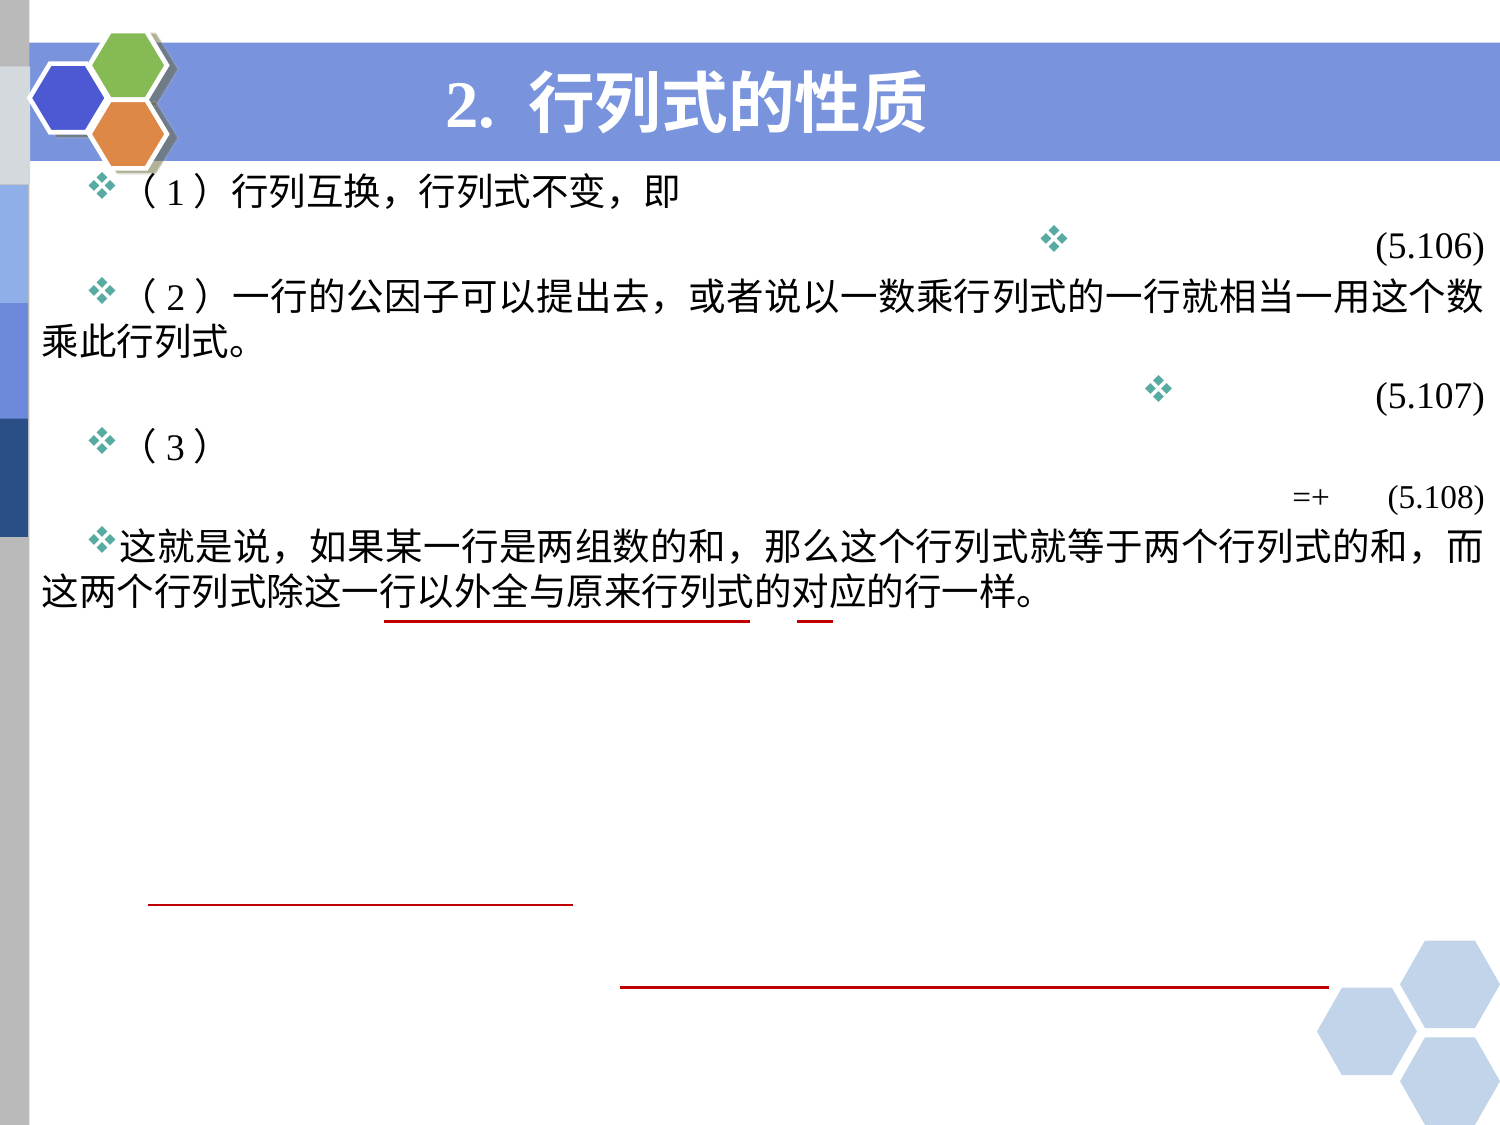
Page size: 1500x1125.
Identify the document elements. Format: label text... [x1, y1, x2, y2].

title 2. 行列式的性质 [80, 54, 1294, 147]
